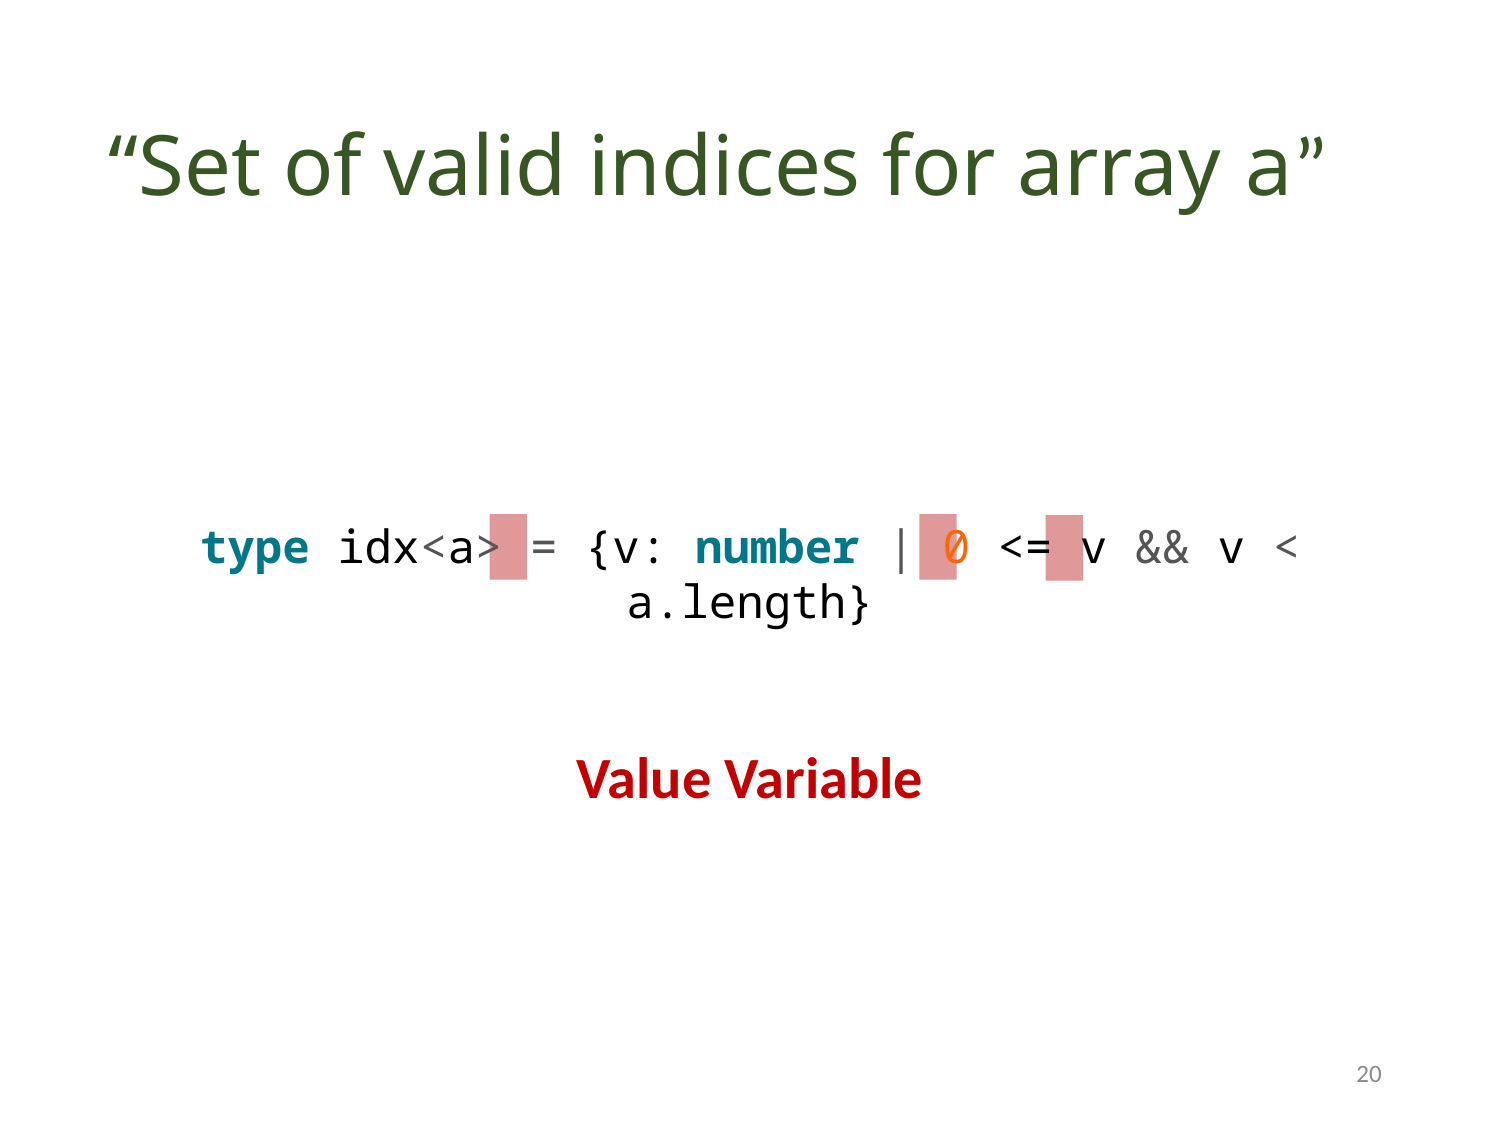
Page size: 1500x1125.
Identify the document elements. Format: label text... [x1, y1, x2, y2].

text_box Value Variable [473, 732, 1027, 818]
slide_number 20 [1059, 1042, 1397, 1103]
title “Set of valid indices for array a” [93, 59, 1407, 278]
text_box type idx<a> = {v: number | 0 <= v && v < a.length} [93, 509, 1407, 635]
